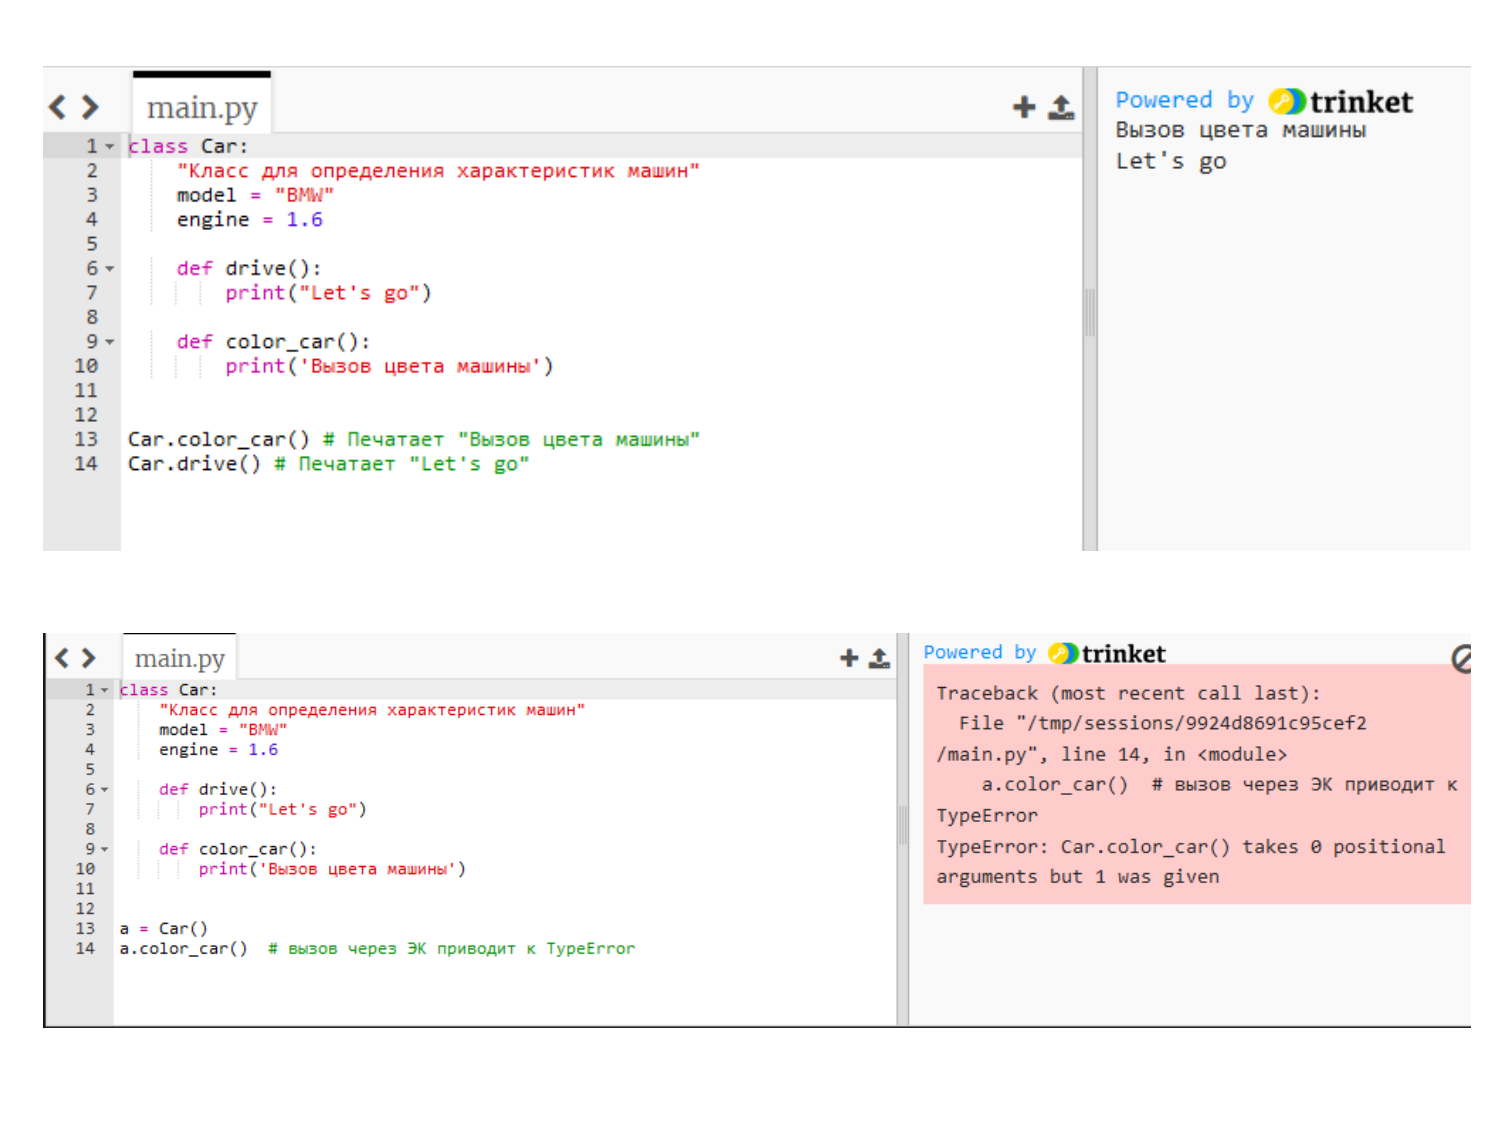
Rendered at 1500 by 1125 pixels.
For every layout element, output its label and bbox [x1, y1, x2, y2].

picture [42, 633, 1471, 1028]
picture [42, 66, 1471, 551]
